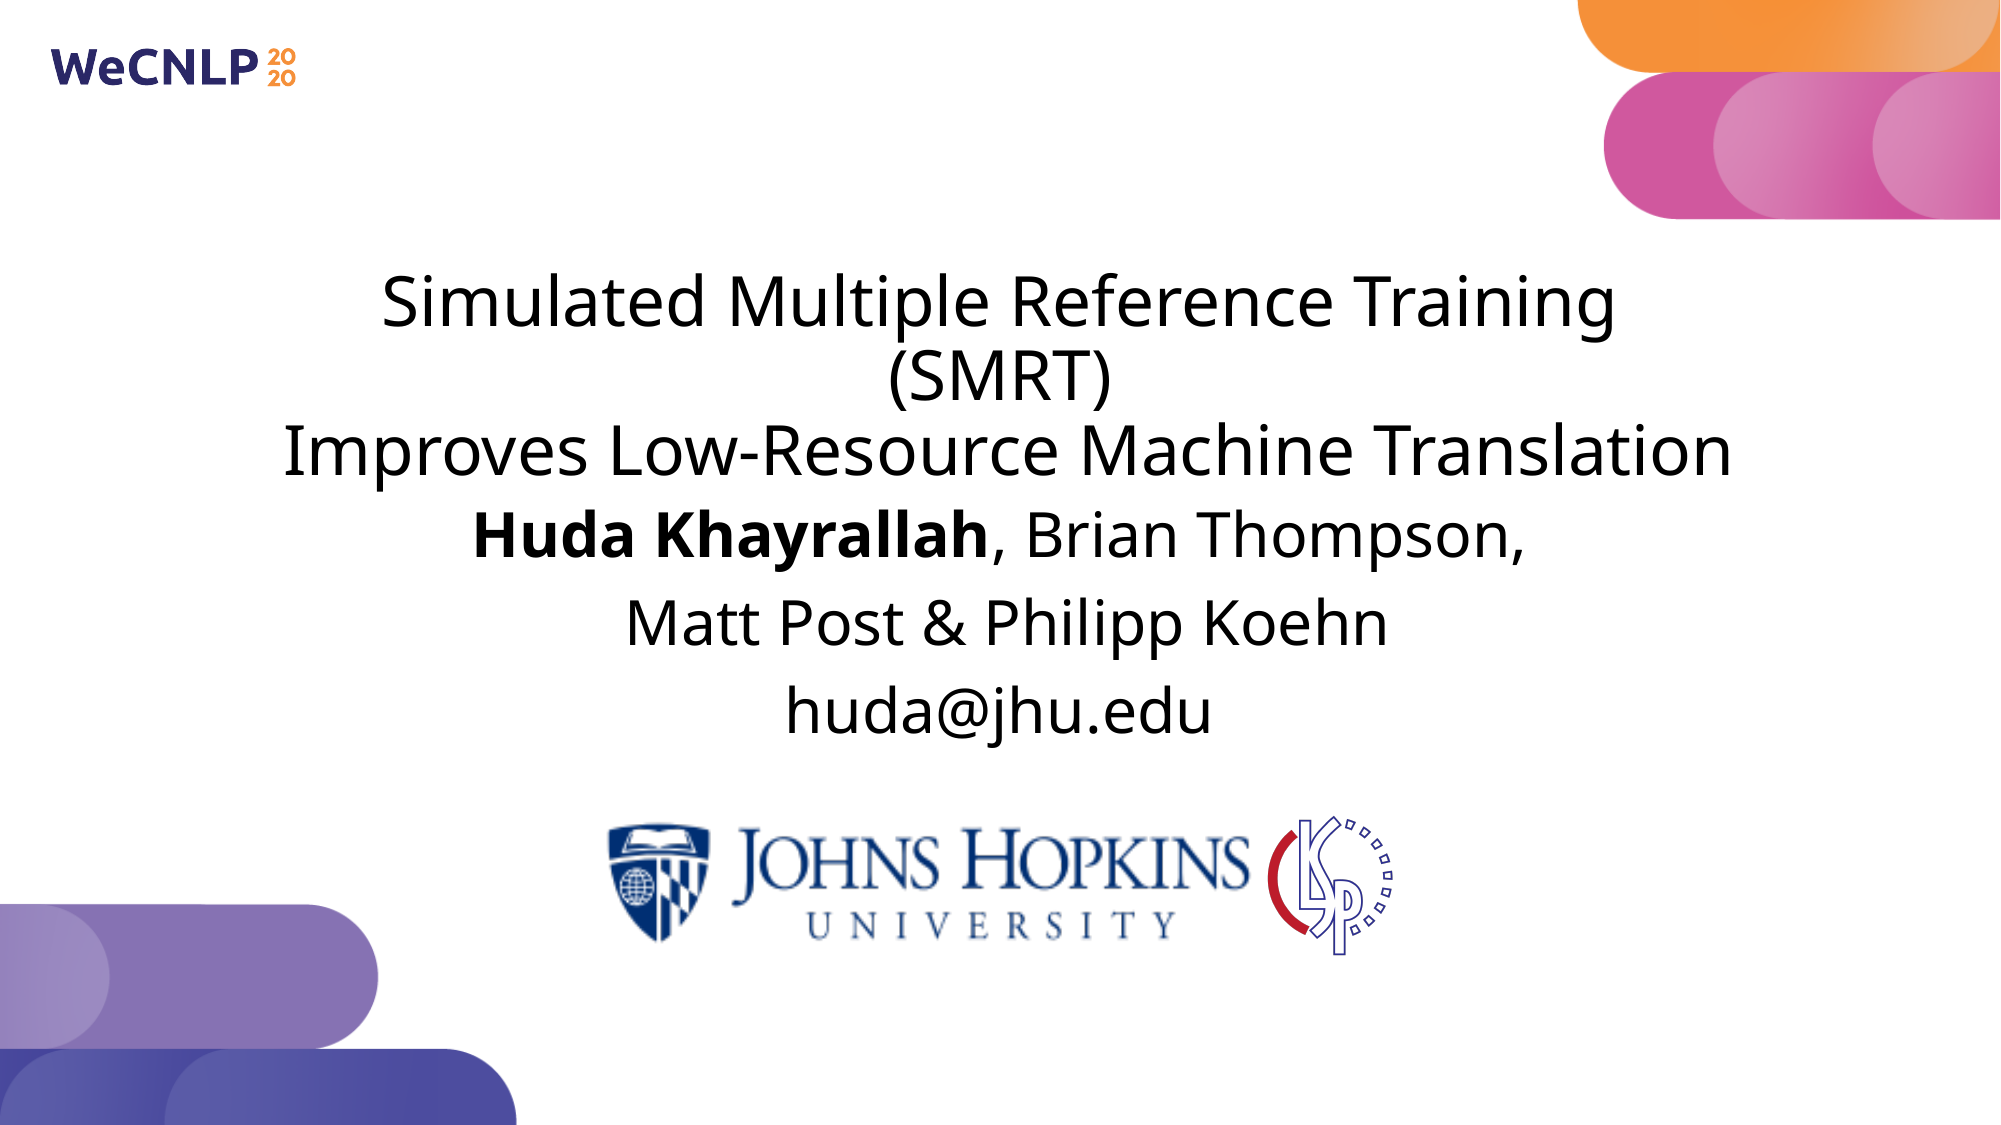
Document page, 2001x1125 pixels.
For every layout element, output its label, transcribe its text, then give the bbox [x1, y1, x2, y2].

picture [0, 0, 2001, 1125]
subtitle Huda Khayrallah, Brian Thompson, Matt Post & Philipp Koehn huda@jhu.edu [249, 495, 1750, 768]
title Simulated Multiple Reference Training (SMRT) Improves Low-Resource Machine Translation [249, 184, 1750, 495]
